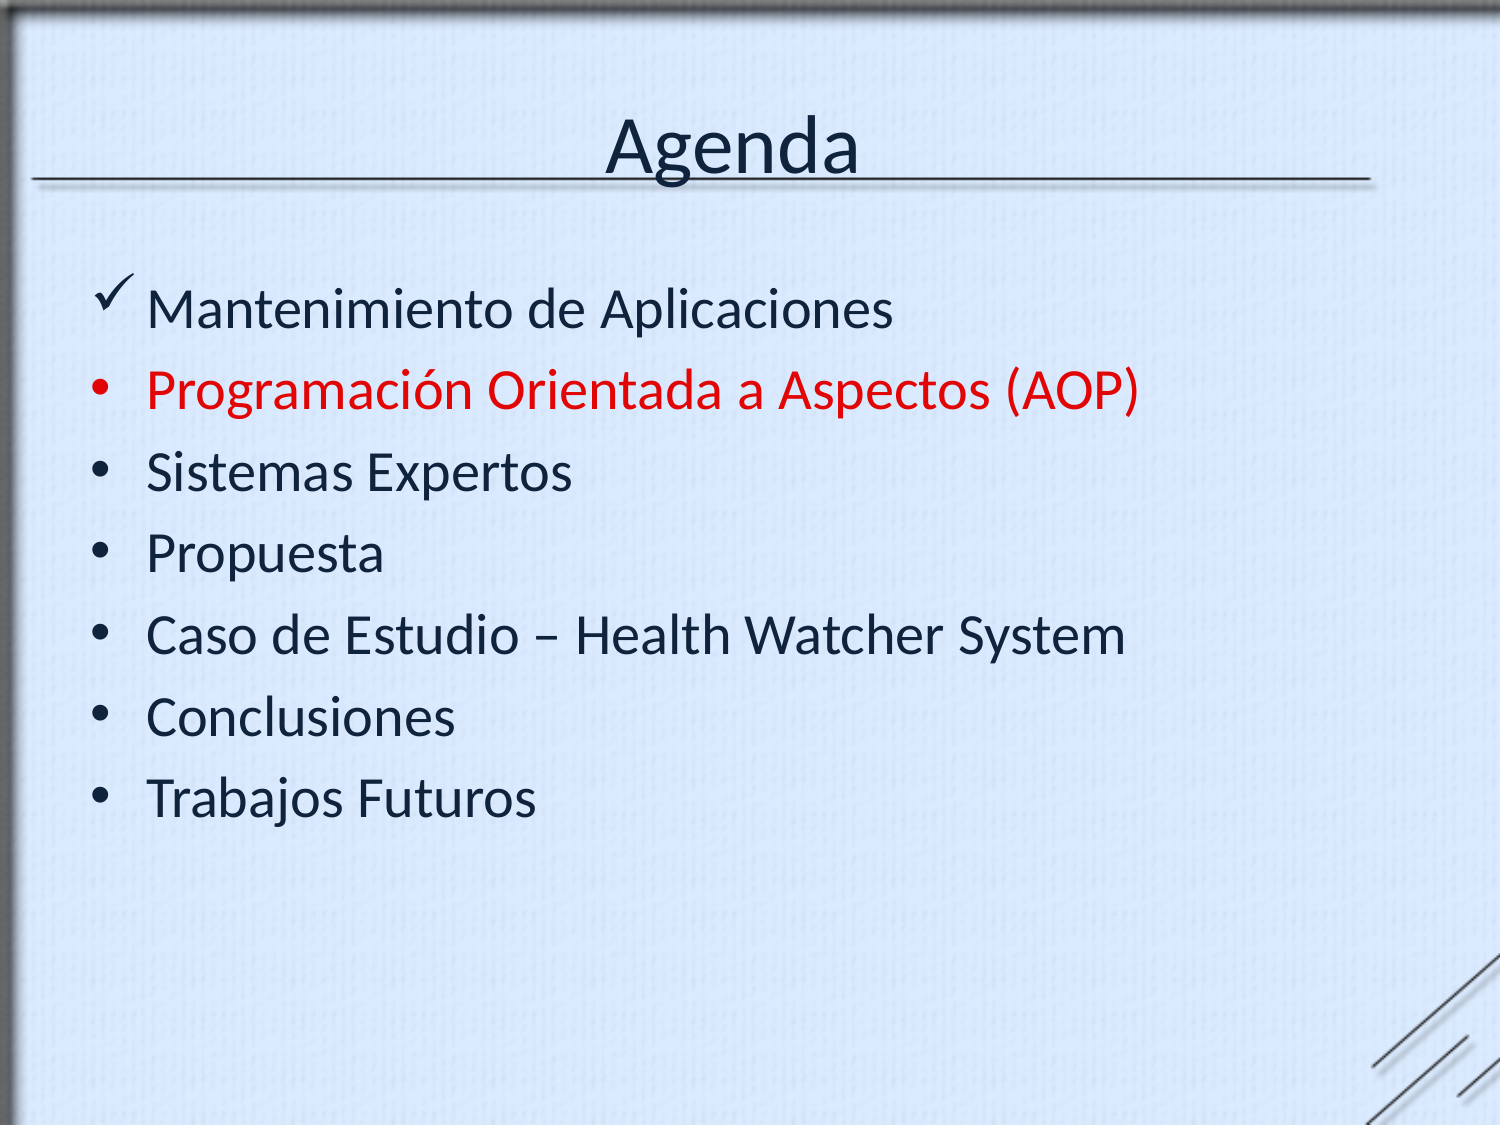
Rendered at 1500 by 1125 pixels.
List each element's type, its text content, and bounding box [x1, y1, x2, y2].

list Mantenimiento de Aplicaciones Programación Orientada a Aspectos (AOP) Sistemas Expertos Propuesta Caso de Estudio – Health Watcher System Conclusiones Trabajos Futuros [75, 262, 1425, 1005]
title Agenda [58, 46, 1409, 235]
picture [0, 0, 1500, 1125]
